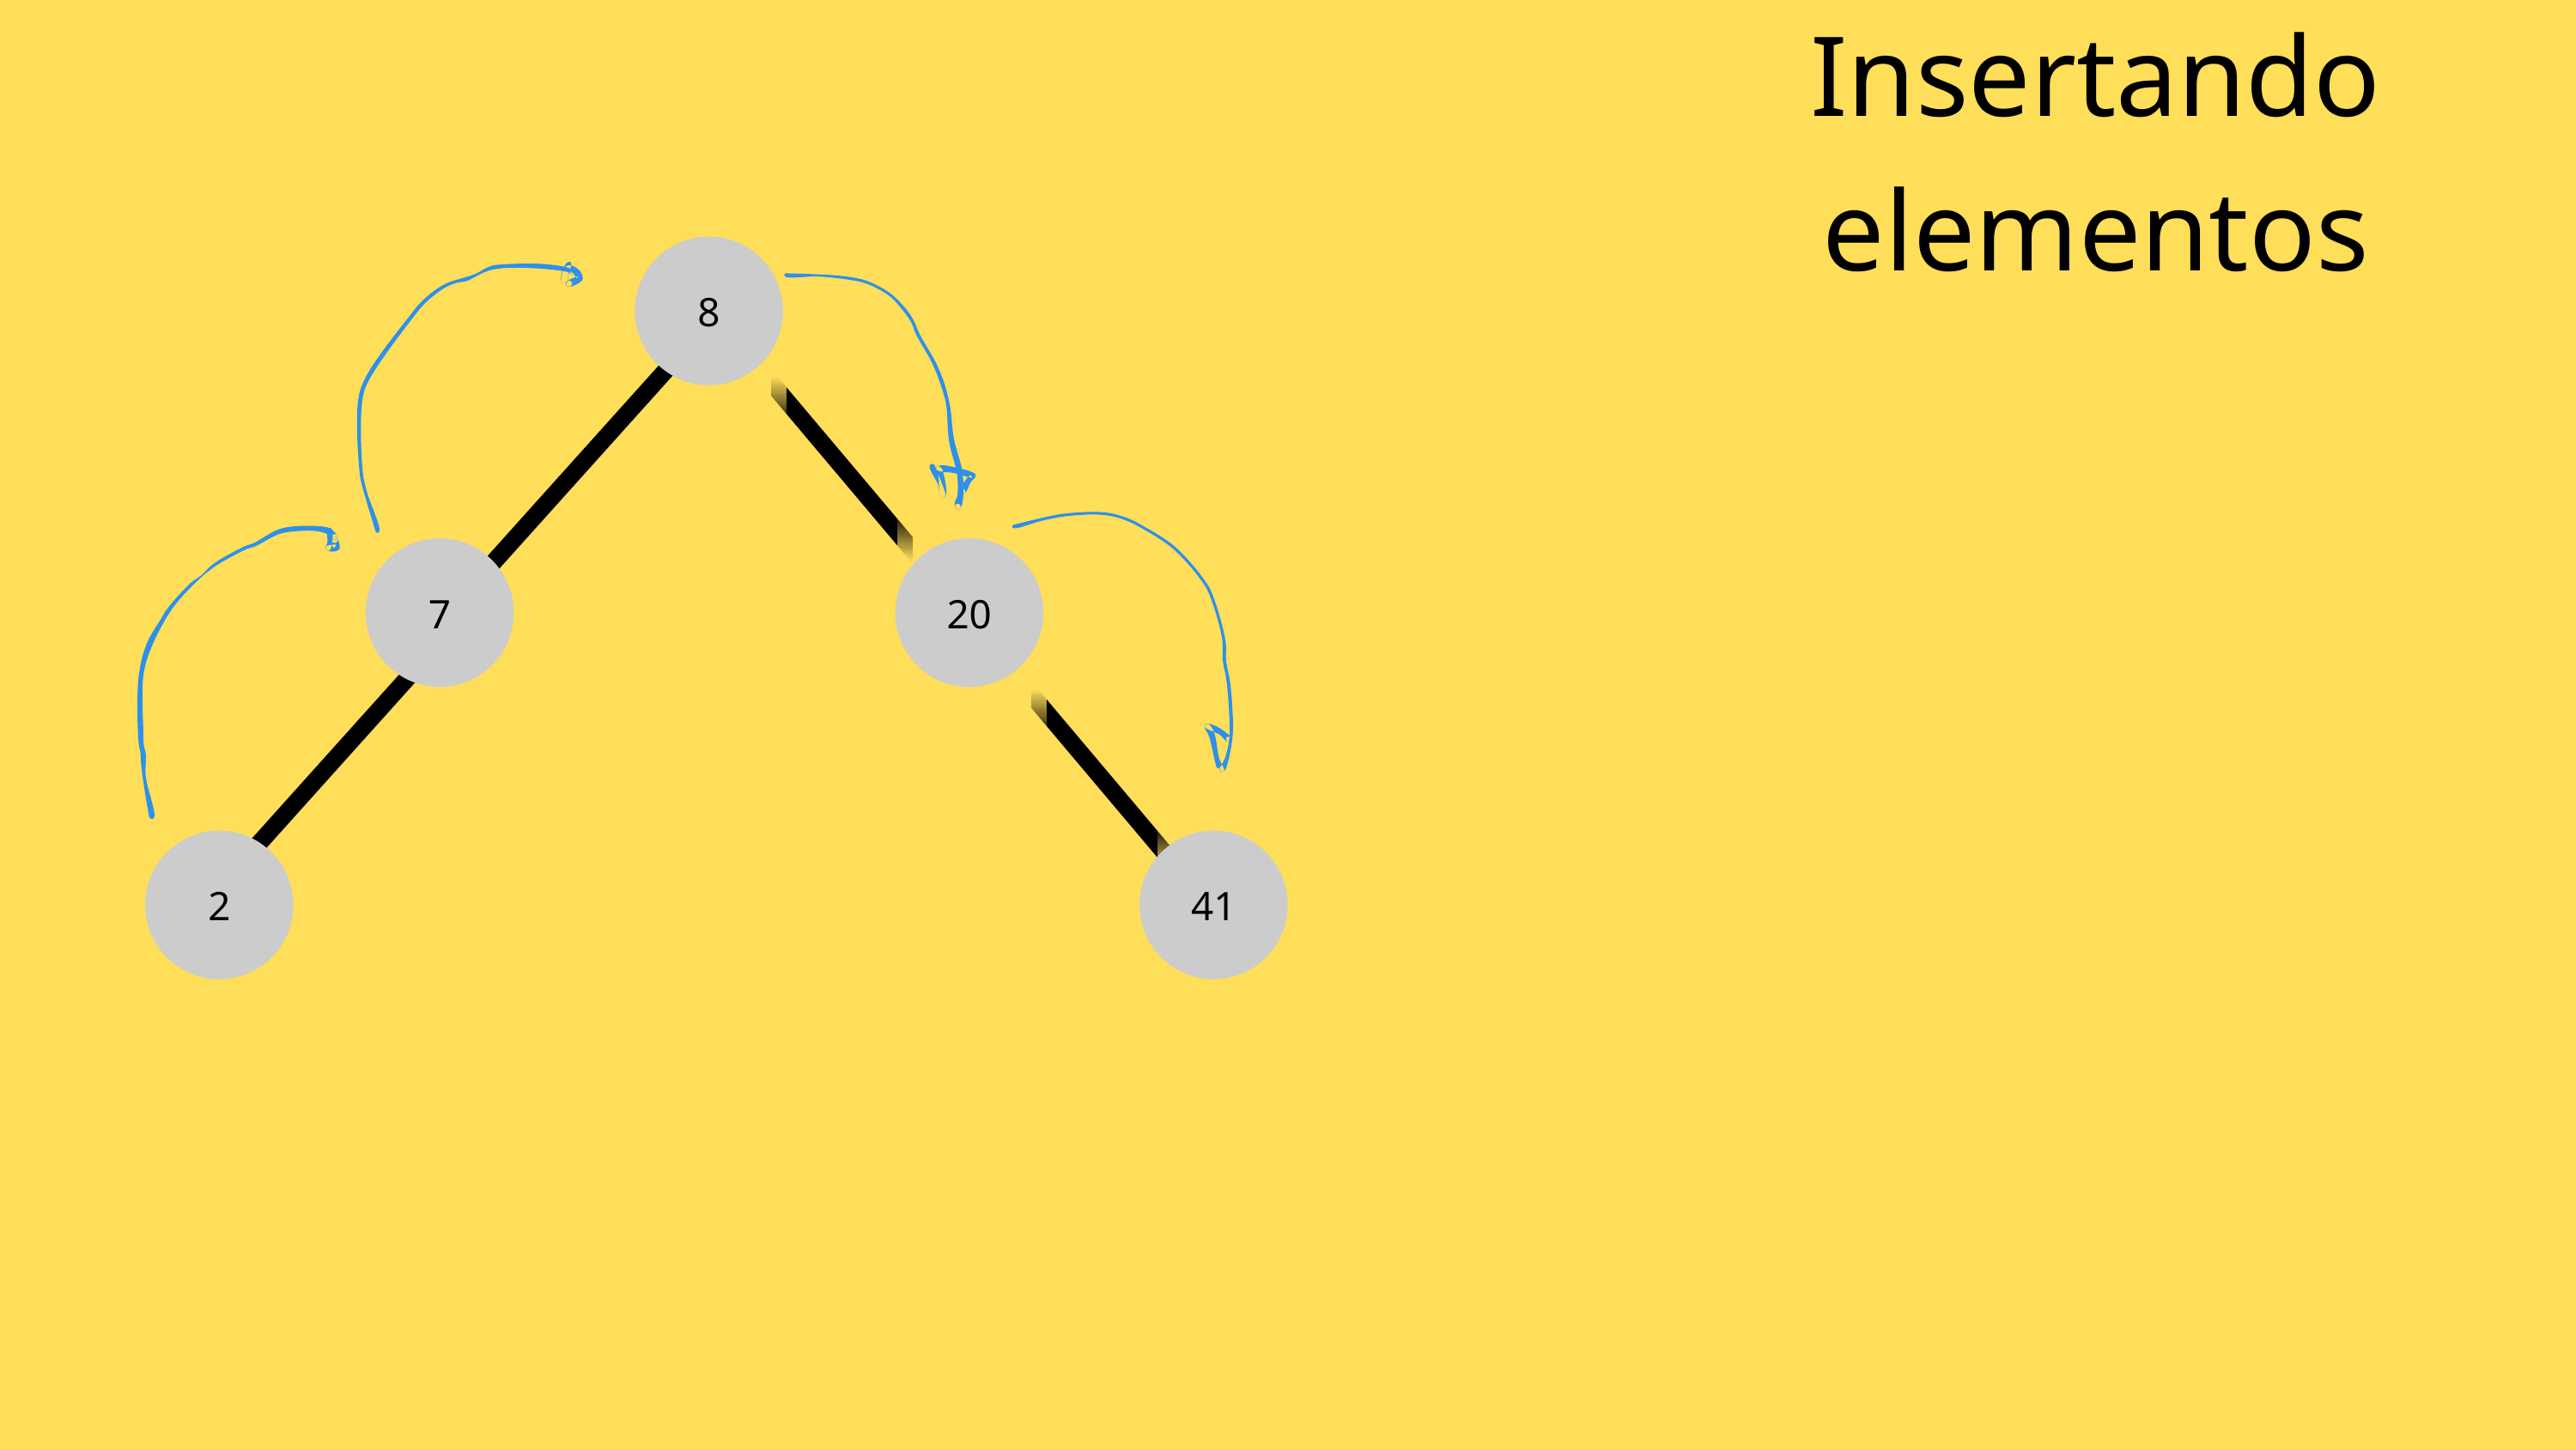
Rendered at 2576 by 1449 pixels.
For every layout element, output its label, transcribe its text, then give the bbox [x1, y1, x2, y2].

text_box [877, 522, 913, 539]
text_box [924, 458, 981, 504]
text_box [319, 522, 346, 557]
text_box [144, 832, 295, 980]
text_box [1006, 506, 1239, 778]
text_box [348, 694, 404, 758]
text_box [1139, 830, 1289, 980]
text_box [768, 392, 774, 399]
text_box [778, 267, 969, 516]
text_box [556, 256, 589, 293]
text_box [352, 258, 581, 539]
text_box [1096, 785, 1156, 832]
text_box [894, 537, 1002, 688]
text_box [584, 392, 658, 475]
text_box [132, 520, 343, 825]
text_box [634, 236, 784, 386]
text_box Insertando elementos [1615, 0, 2576, 294]
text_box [365, 547, 514, 688]
